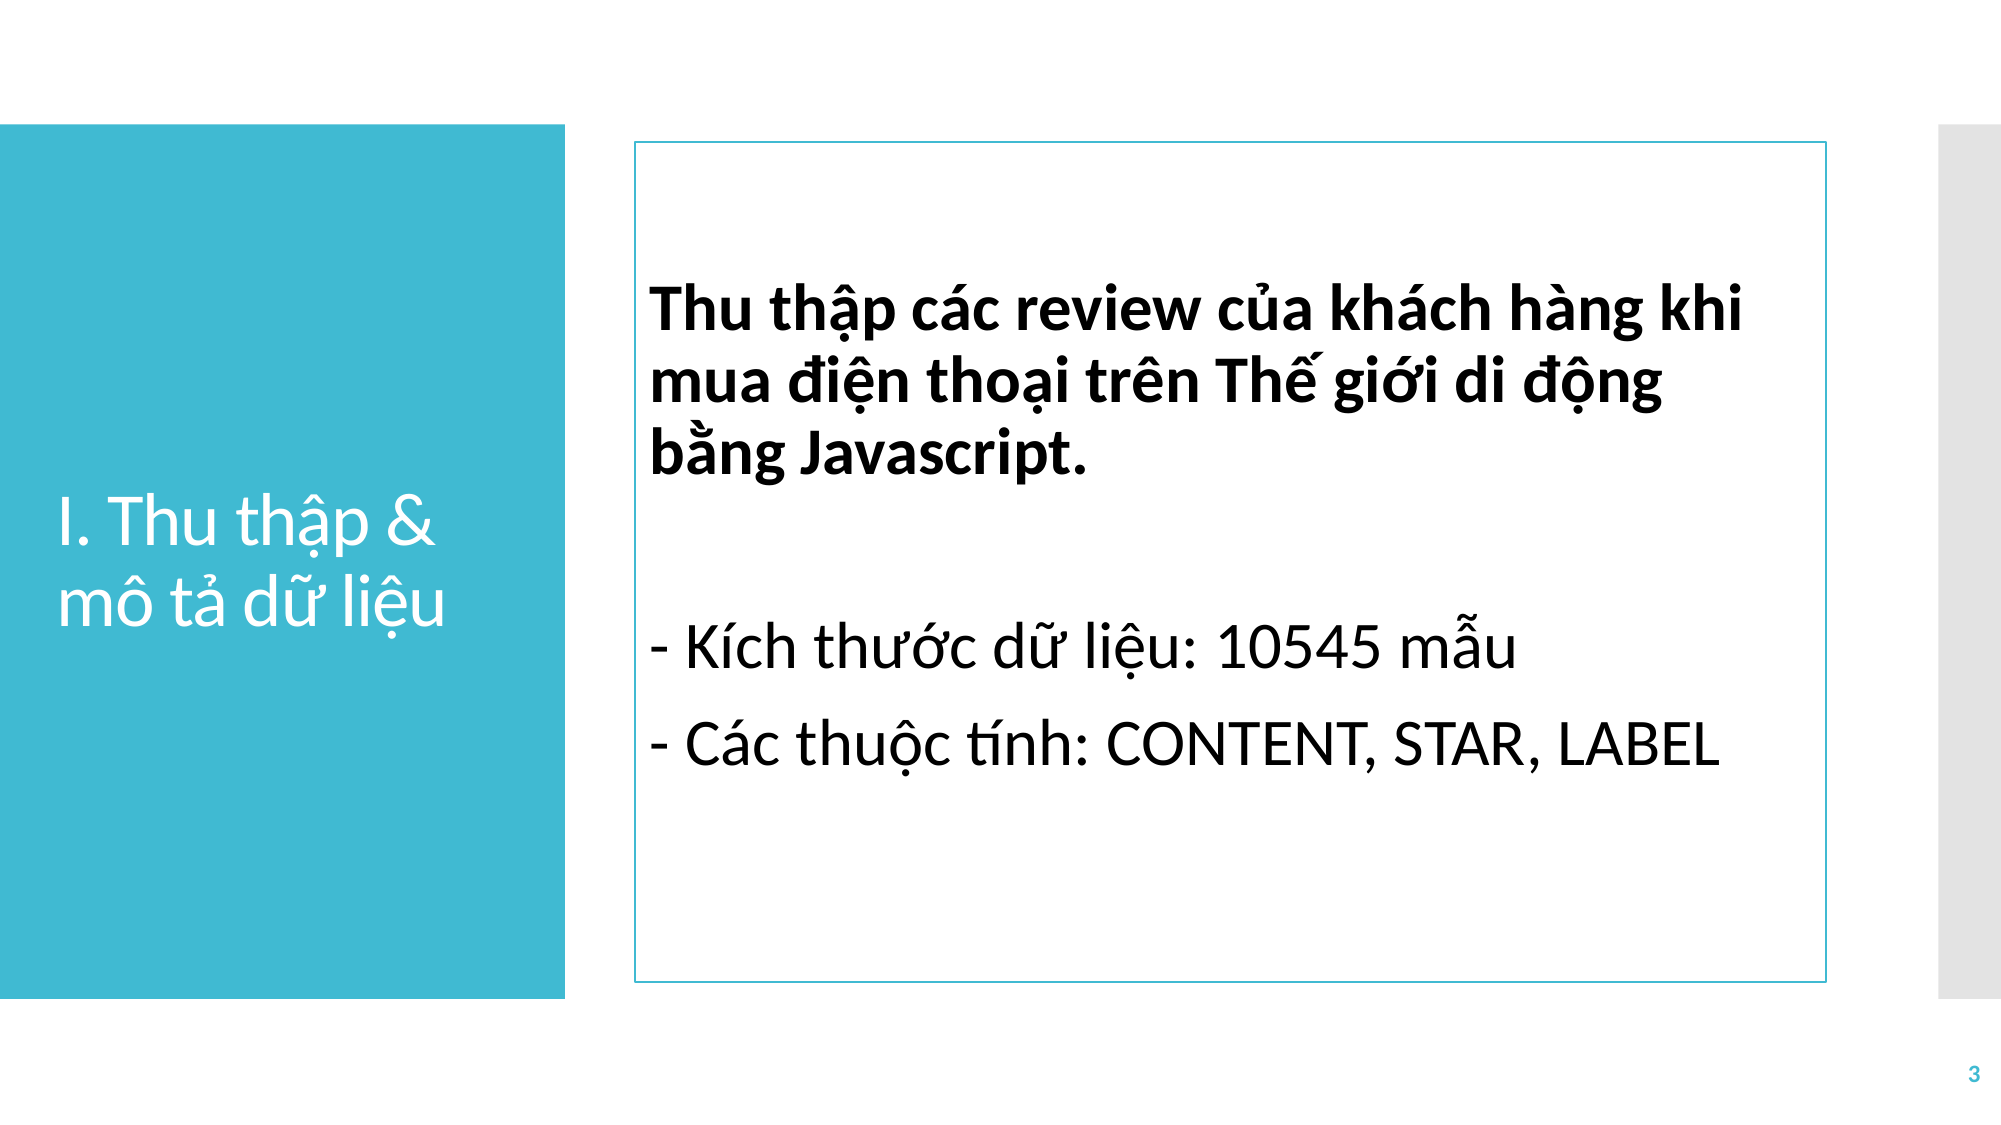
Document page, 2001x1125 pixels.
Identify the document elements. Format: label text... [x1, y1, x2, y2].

slide_number 3 [1744, 1042, 1996, 1103]
title I. Thu thập & mô tả dữ liệu [41, 184, 525, 940]
list Thu thập các review của khách hàng khi mua điện thoại trên Thế giới di động bằng Javascript. - Kích thước dữ liệu: 10545 mẫu - Các thuộc tính: CONTENT, STAR, LABEL [634, 141, 1827, 983]
